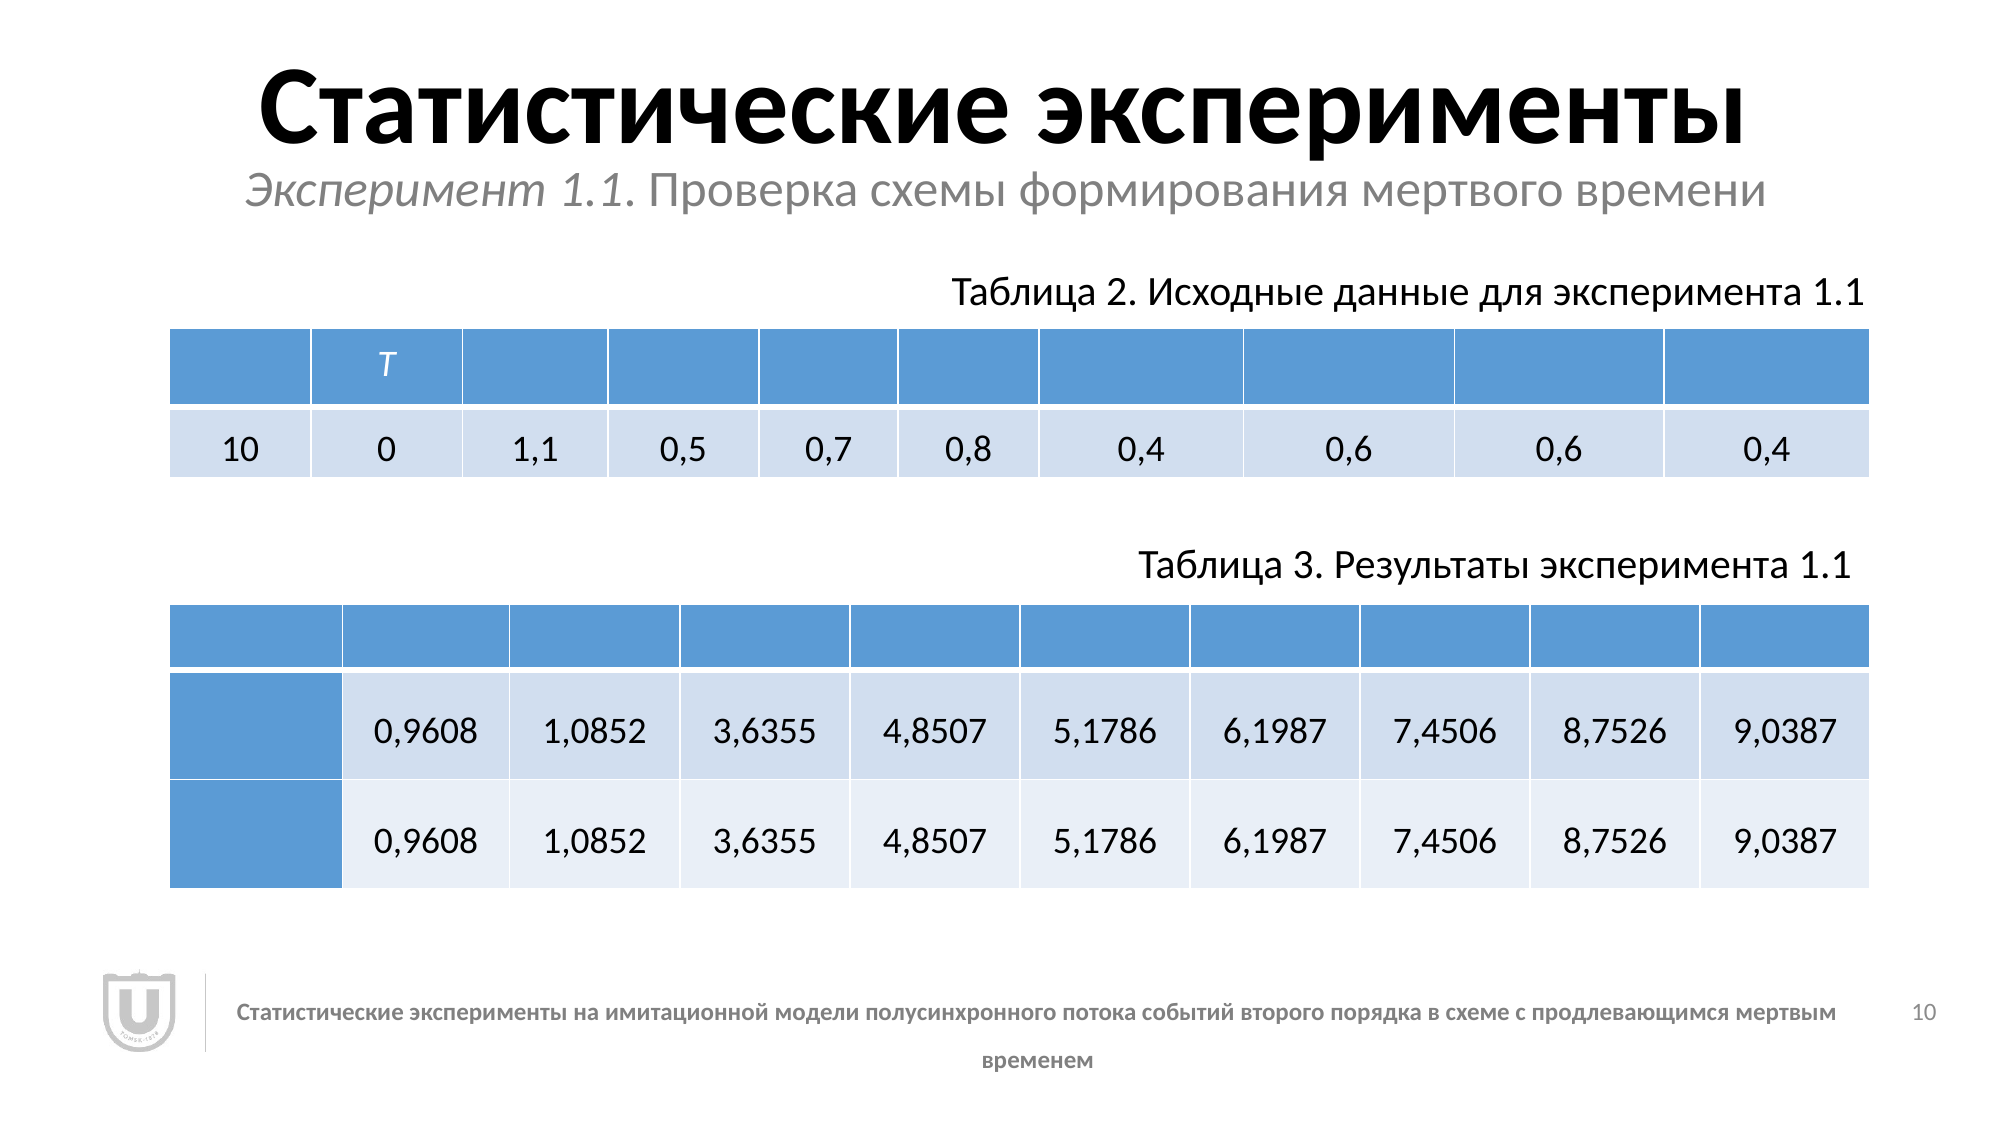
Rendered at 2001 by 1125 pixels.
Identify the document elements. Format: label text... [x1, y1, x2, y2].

text_box Таблица 3. Результаты эксперимента 1.1 [1123, 529, 1868, 595]
text_box Статистические эксперименты на имитационной модели полусинхронного потока событий второго порядка в схеме с продлевающимся мертвым временем [205, 969, 1871, 1081]
text_box Статистические эксперименты [25, 29, 1983, 176]
text_box Таблица 2. Исходные данные для эксперимента 1.1 [936, 256, 1881, 322]
picture [103, 969, 206, 1052]
slide_number 10 [1871, 980, 1952, 1041]
text_box Эксперимент 1.1. Проверка схемы формирования мертвого времени [39, 155, 1974, 226]
